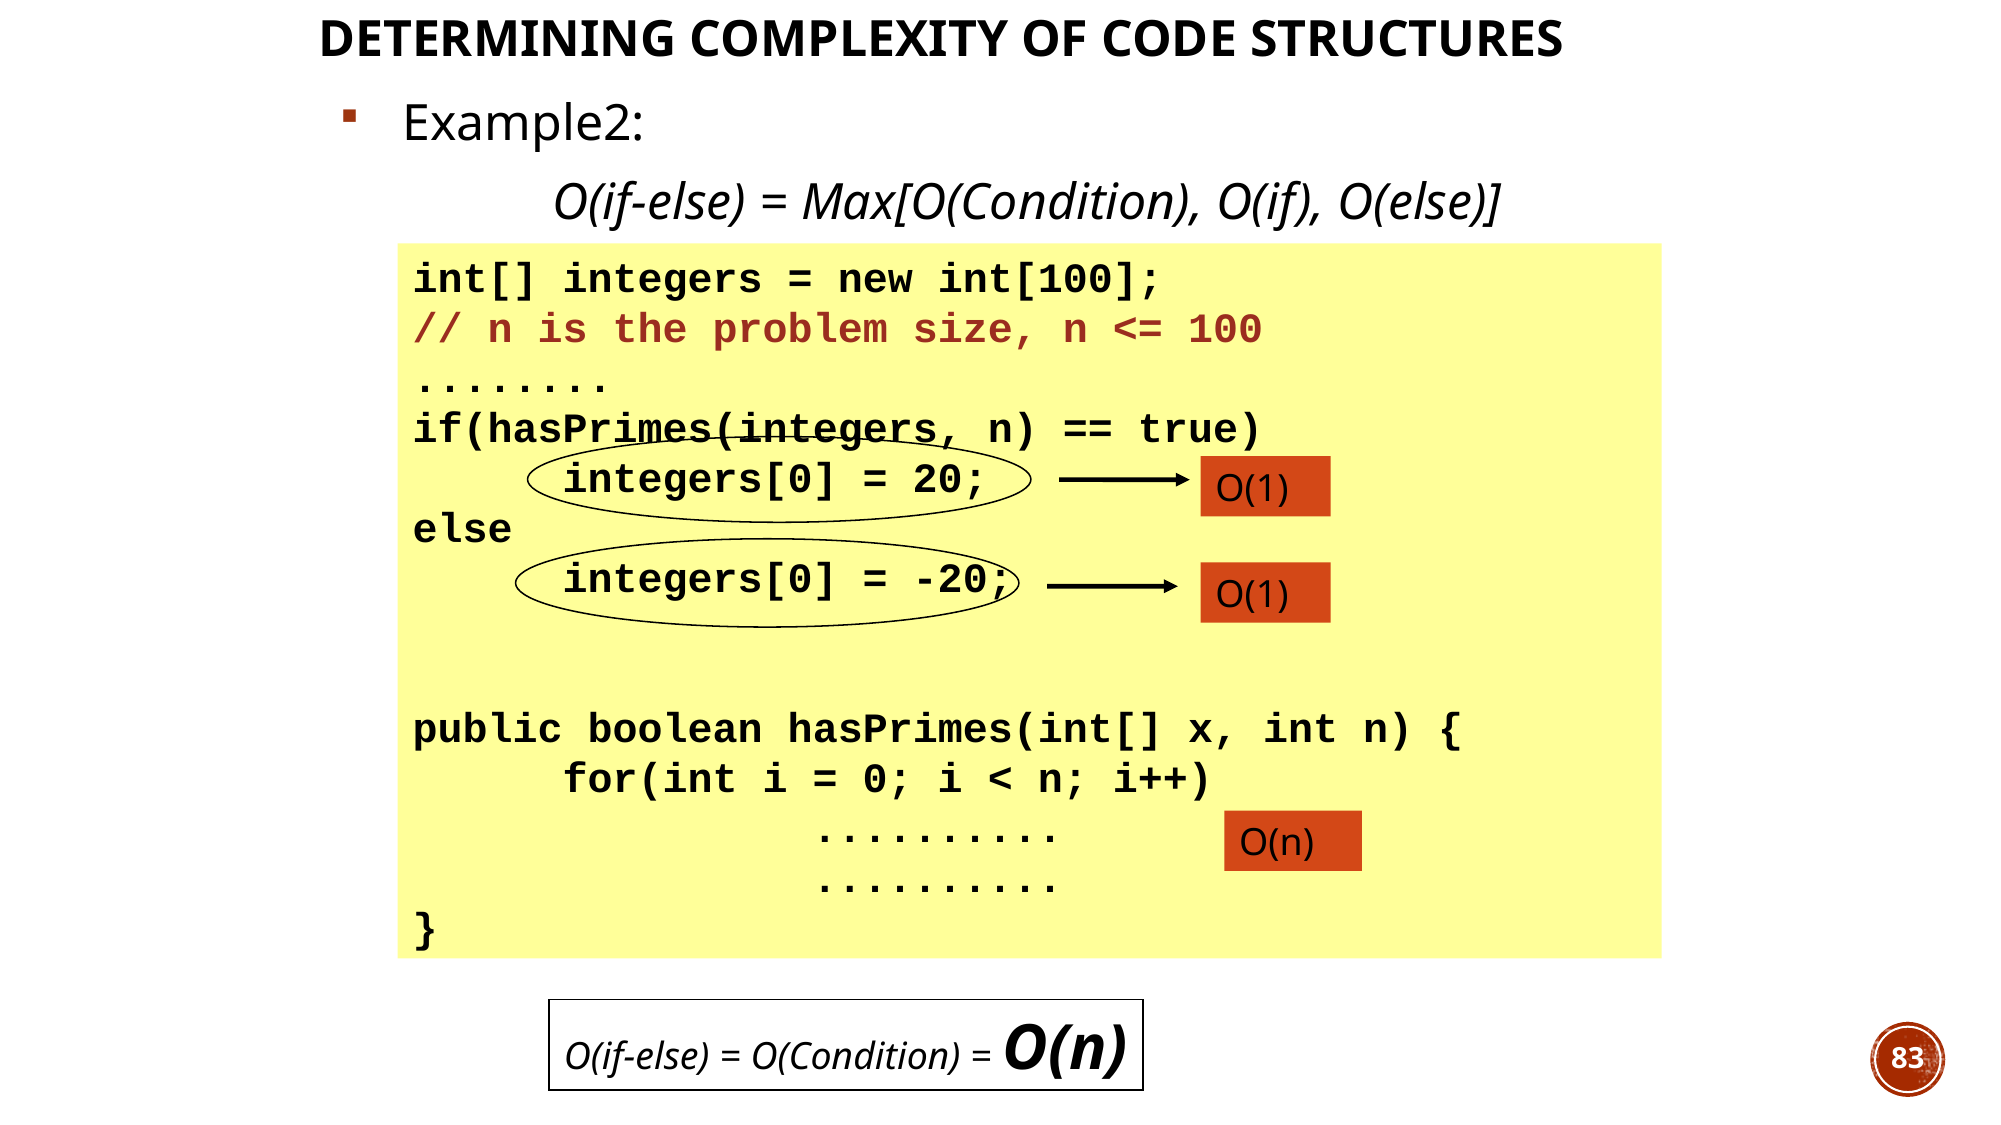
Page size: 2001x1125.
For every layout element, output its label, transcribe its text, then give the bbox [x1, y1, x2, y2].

text_box [1059, 473, 1190, 486]
text_box O(n) [1224, 810, 1362, 871]
text_box [527, 436, 1031, 523]
text_box O(1) [1200, 562, 1331, 623]
text_box [1047, 580, 1178, 593]
text_box [515, 538, 1019, 628]
text_box O(if-else) = O(Condition) = O(n) [548, 999, 1143, 1090]
text_box O(1) [1200, 456, 1331, 517]
slide_number 83 [1855, 1028, 1961, 1089]
list Example2: O(if-else) = Max[O(Condition), O(if), O(else)] [324, 90, 1662, 1059]
title Determining complexity of code structures [303, 0, 1654, 81]
